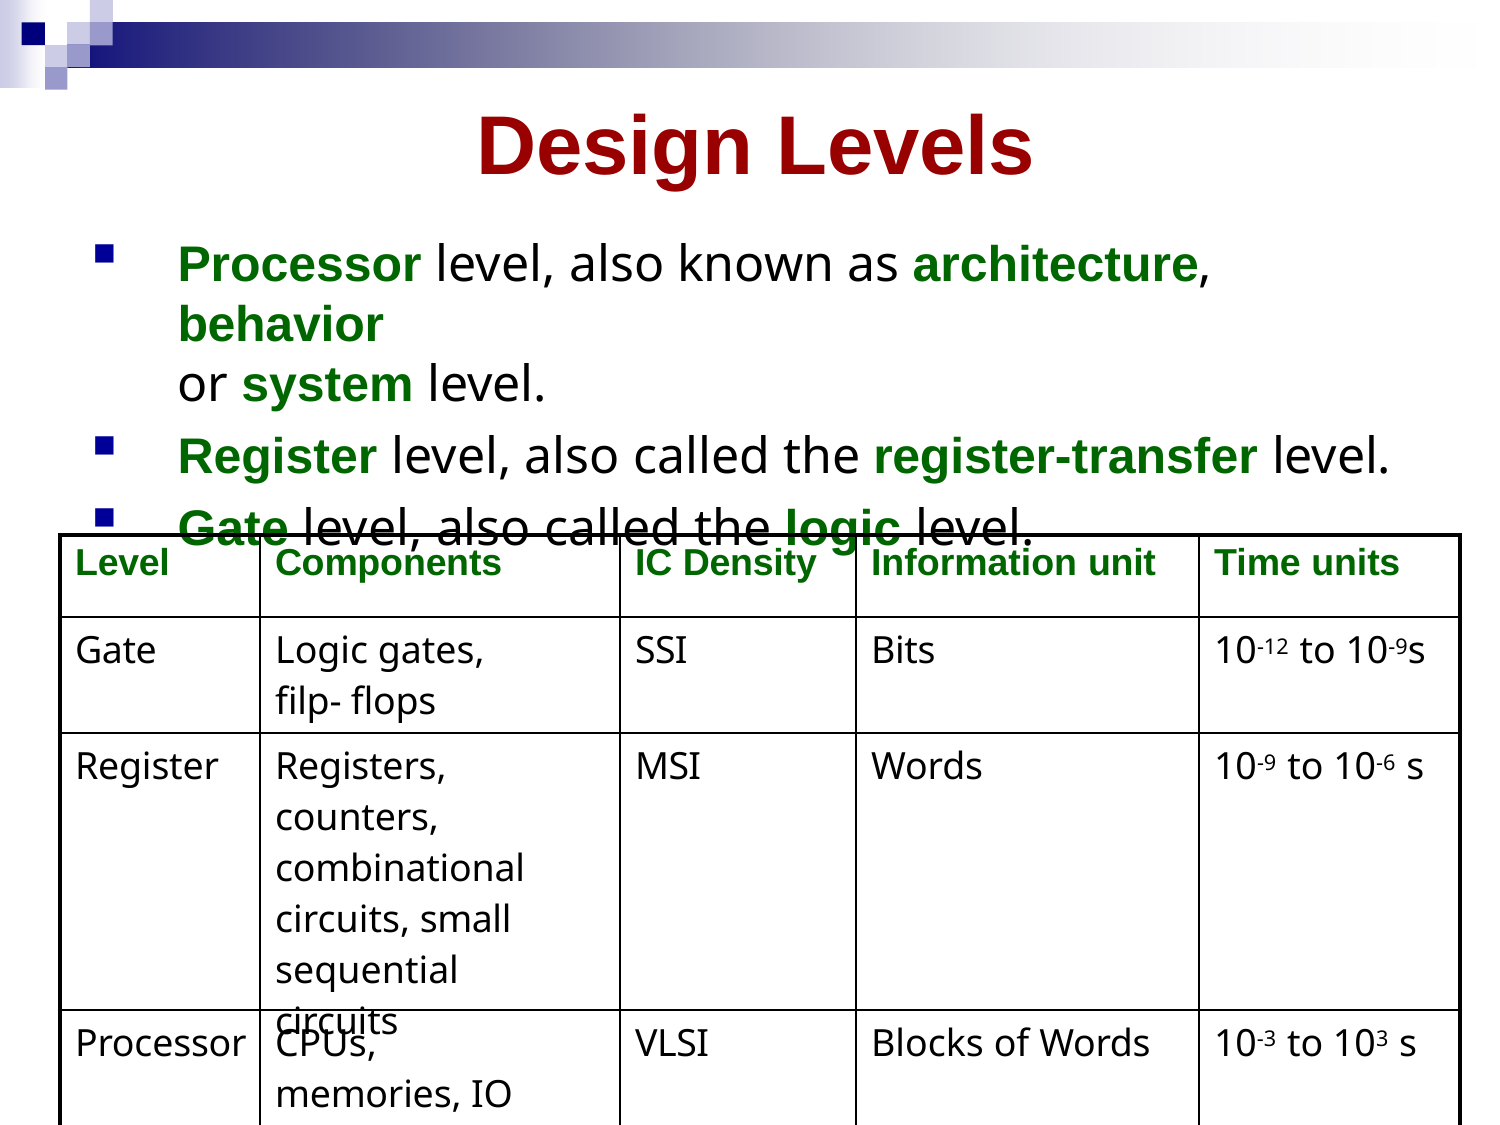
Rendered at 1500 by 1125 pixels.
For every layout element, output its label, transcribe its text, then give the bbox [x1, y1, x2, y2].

table_cell MSI [621, 734, 855, 1009]
title Design Levels [72, 72, 1453, 280]
table_cell 10-9 to 10-6 s [1200, 734, 1458, 1009]
table_header IC Density [621, 537, 855, 616]
table_cell Register [62, 734, 259, 1009]
table_cell CPUs, memories, IO devices [261, 1011, 619, 1125]
table_header Components [261, 537, 619, 616]
table_cell 10-3 to 103 s [1200, 1011, 1458, 1125]
picture [0, 0, 47, 88]
text_box Processor level, also known as architecture, behavior or system level. Register level, also called the register-transfer level. Gate level, also called the logic level. [87, 229, 1425, 533]
table_cell Blocks of Words [857, 1011, 1198, 1125]
table_cell SSI [621, 618, 855, 732]
table_cell Registers, counters, combinational circuits, small sequential circuits [261, 734, 619, 1009]
table_cell Processor [62, 1011, 259, 1125]
table_header Information unit [857, 537, 1198, 616]
table_cell VLSI [621, 1011, 855, 1125]
table_cell Words [857, 734, 1198, 1009]
picture [90, 22, 1500, 68]
table_header Time units [1200, 537, 1458, 616]
table_cell Logic gates, filp- flops [261, 618, 619, 732]
table_cell Bits [857, 618, 1198, 732]
table_header Level [62, 537, 259, 616]
table_cell Gate [62, 618, 259, 732]
table_cell 10-12 to 10-9s [1200, 618, 1458, 732]
